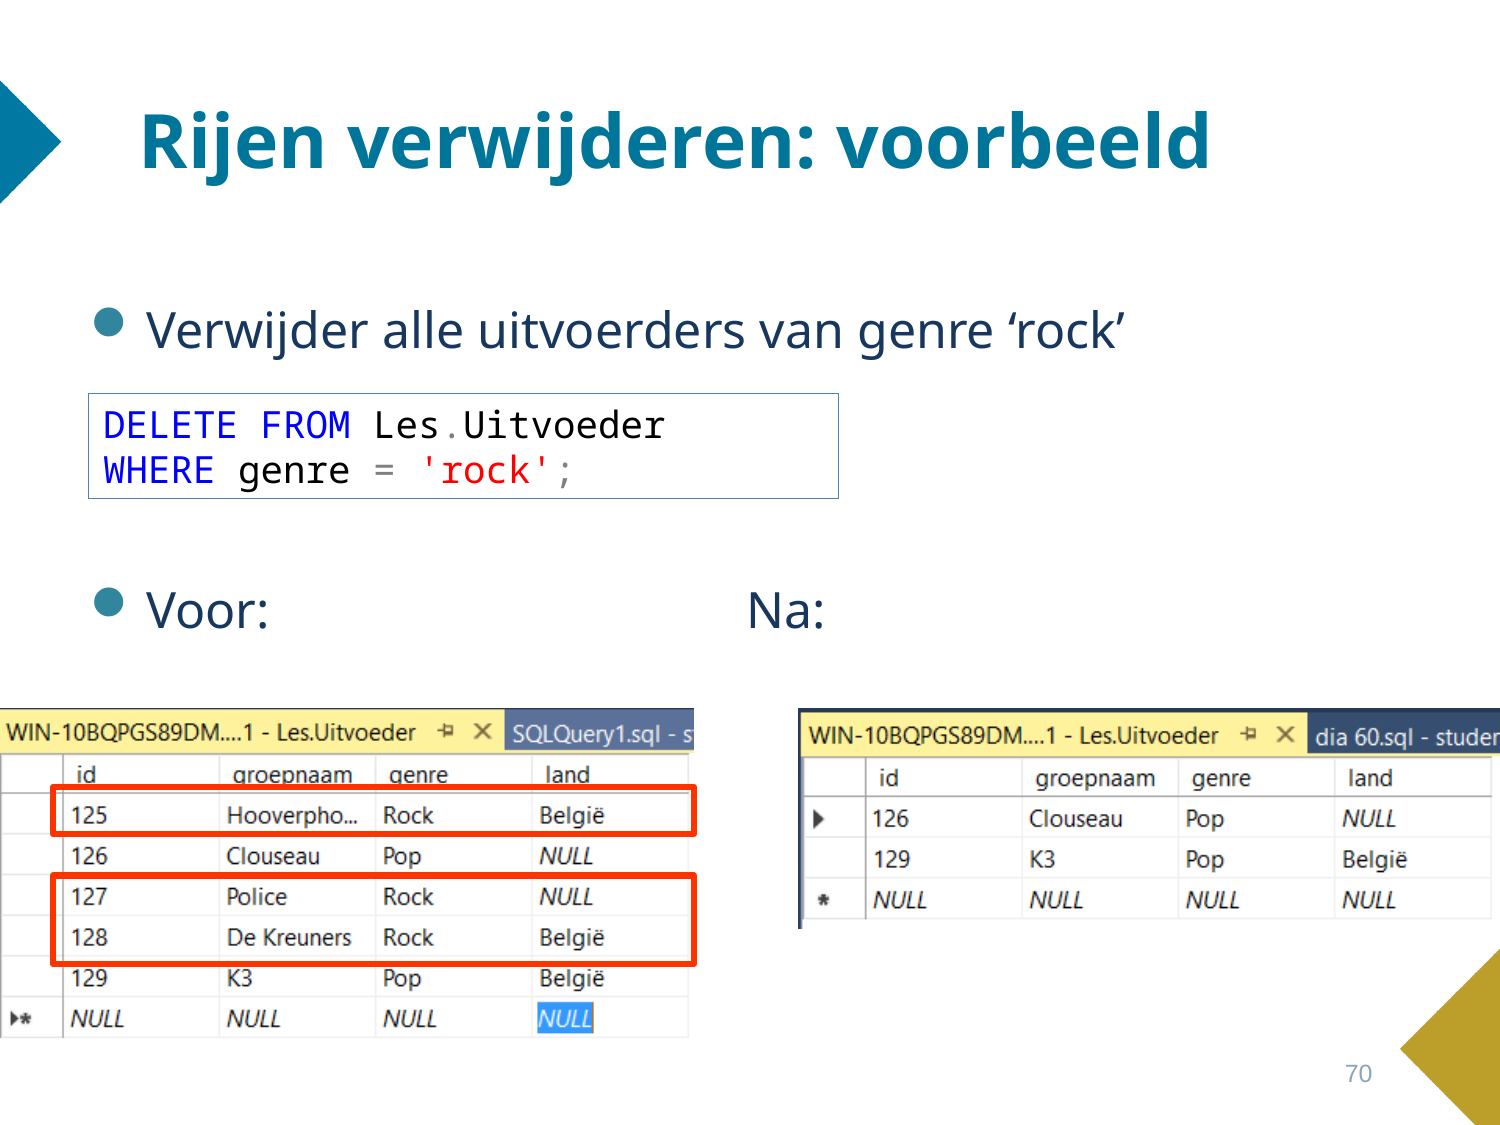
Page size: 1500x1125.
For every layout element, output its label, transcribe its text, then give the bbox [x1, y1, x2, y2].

list Verwijder alle uitvoerders van genre ‘rock’ Voor: Na: [75, 290, 1425, 941]
text_box DELETE FROM Les.Uitvoeder WHERE genre = 'rock'; [88, 393, 839, 499]
picture [0, 0, 1500, 1125]
slide_number 70 [1037, 1042, 1388, 1103]
title Rijen verwijderen: voorbeeld [123, 45, 1425, 233]
